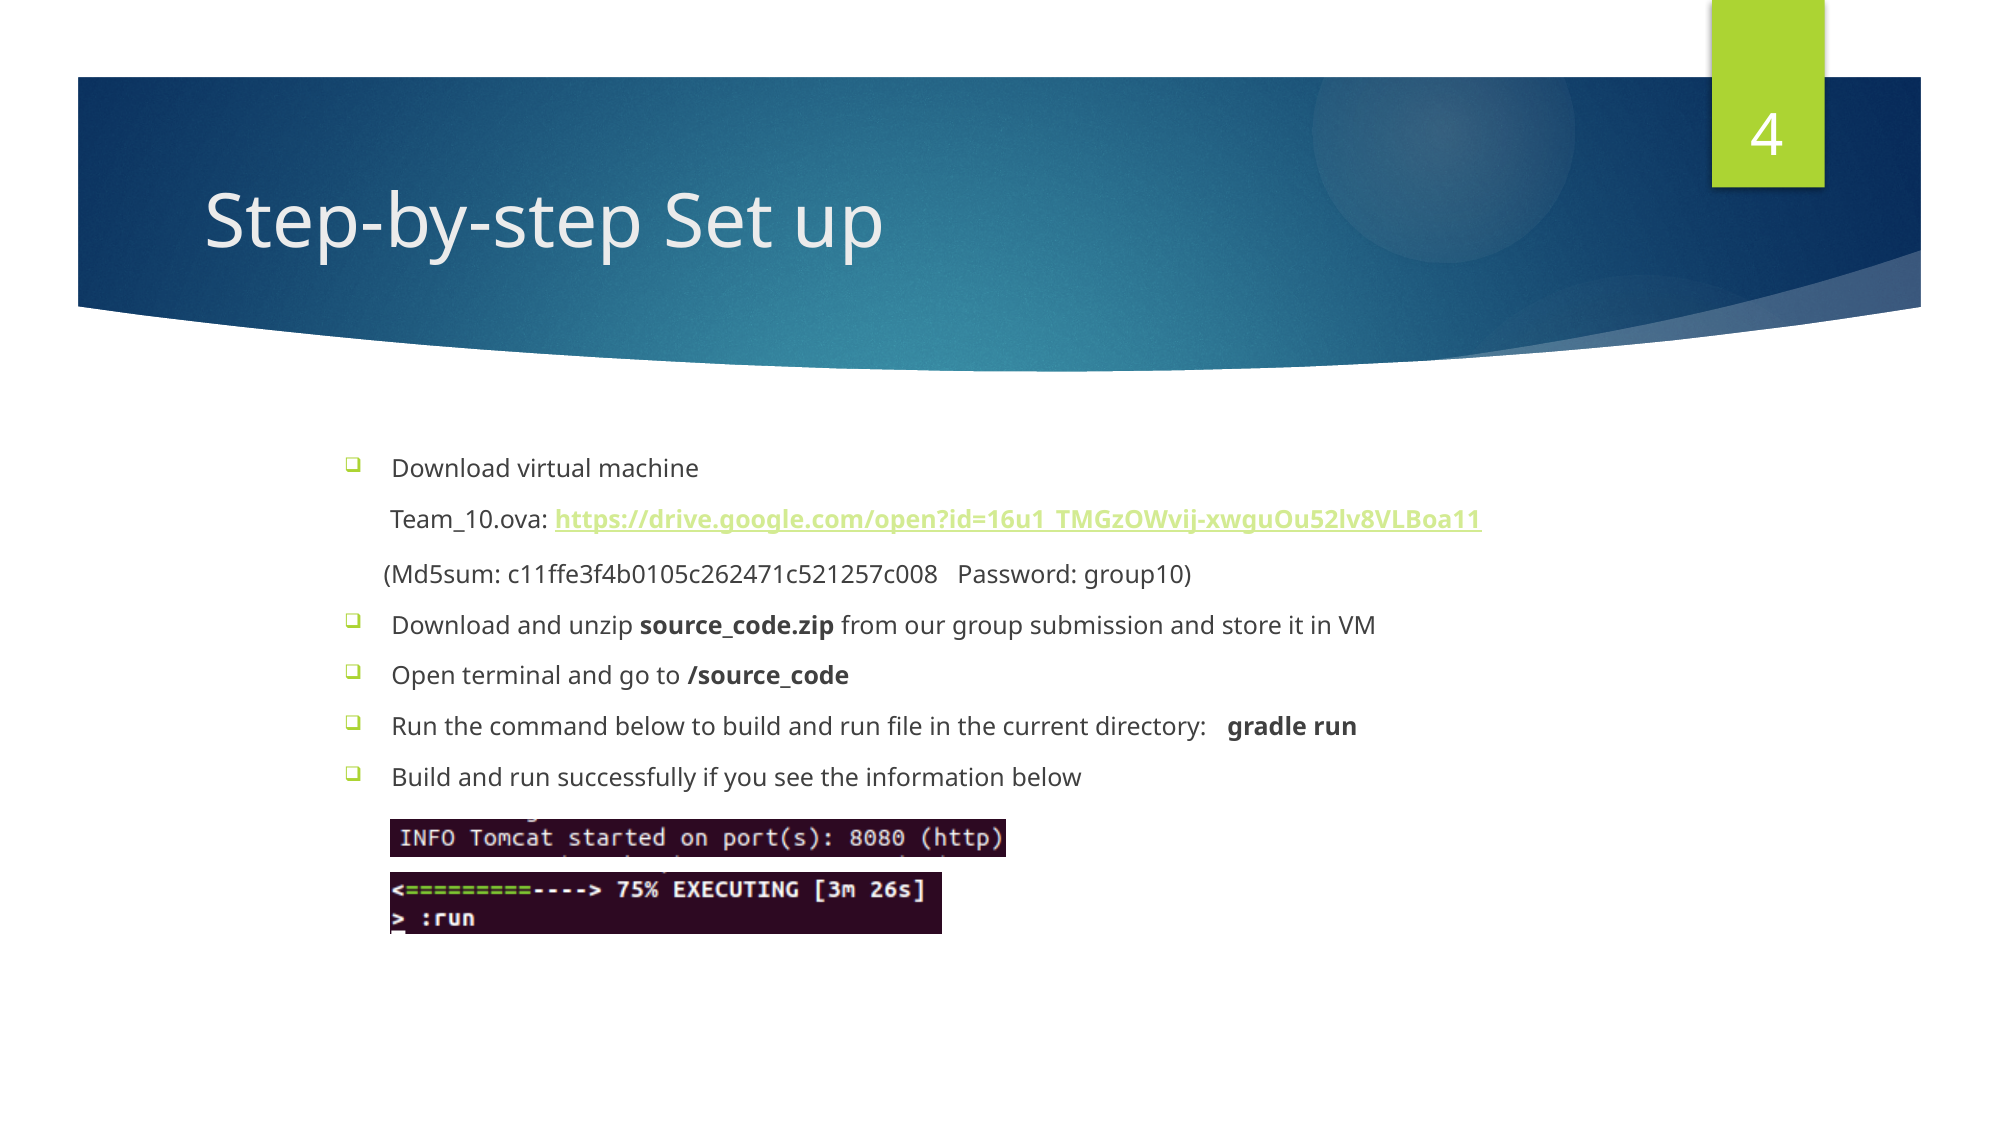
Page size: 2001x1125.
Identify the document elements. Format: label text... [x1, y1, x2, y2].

picture [389, 819, 1007, 858]
slide_number 4 [1698, 48, 1836, 175]
title Step-by-step Set up [189, 159, 1627, 276]
list Download virtual machine Team_10.ova: https://drive.google.com/open?id=16u1_TMGzOWvij-xwguOu52lv8VLBoa11 (Md5sum: c11ffe3f4b0105c262471c521257c008 Password: group10) Download and unzip source_code.zip from our group submission and store it in VM Open terminal and go to /source_code Run the command below to build and run file in the current directory: gradle run Build and run successfully if you see the information below [329, 344, 1730, 951]
picture [389, 872, 942, 934]
